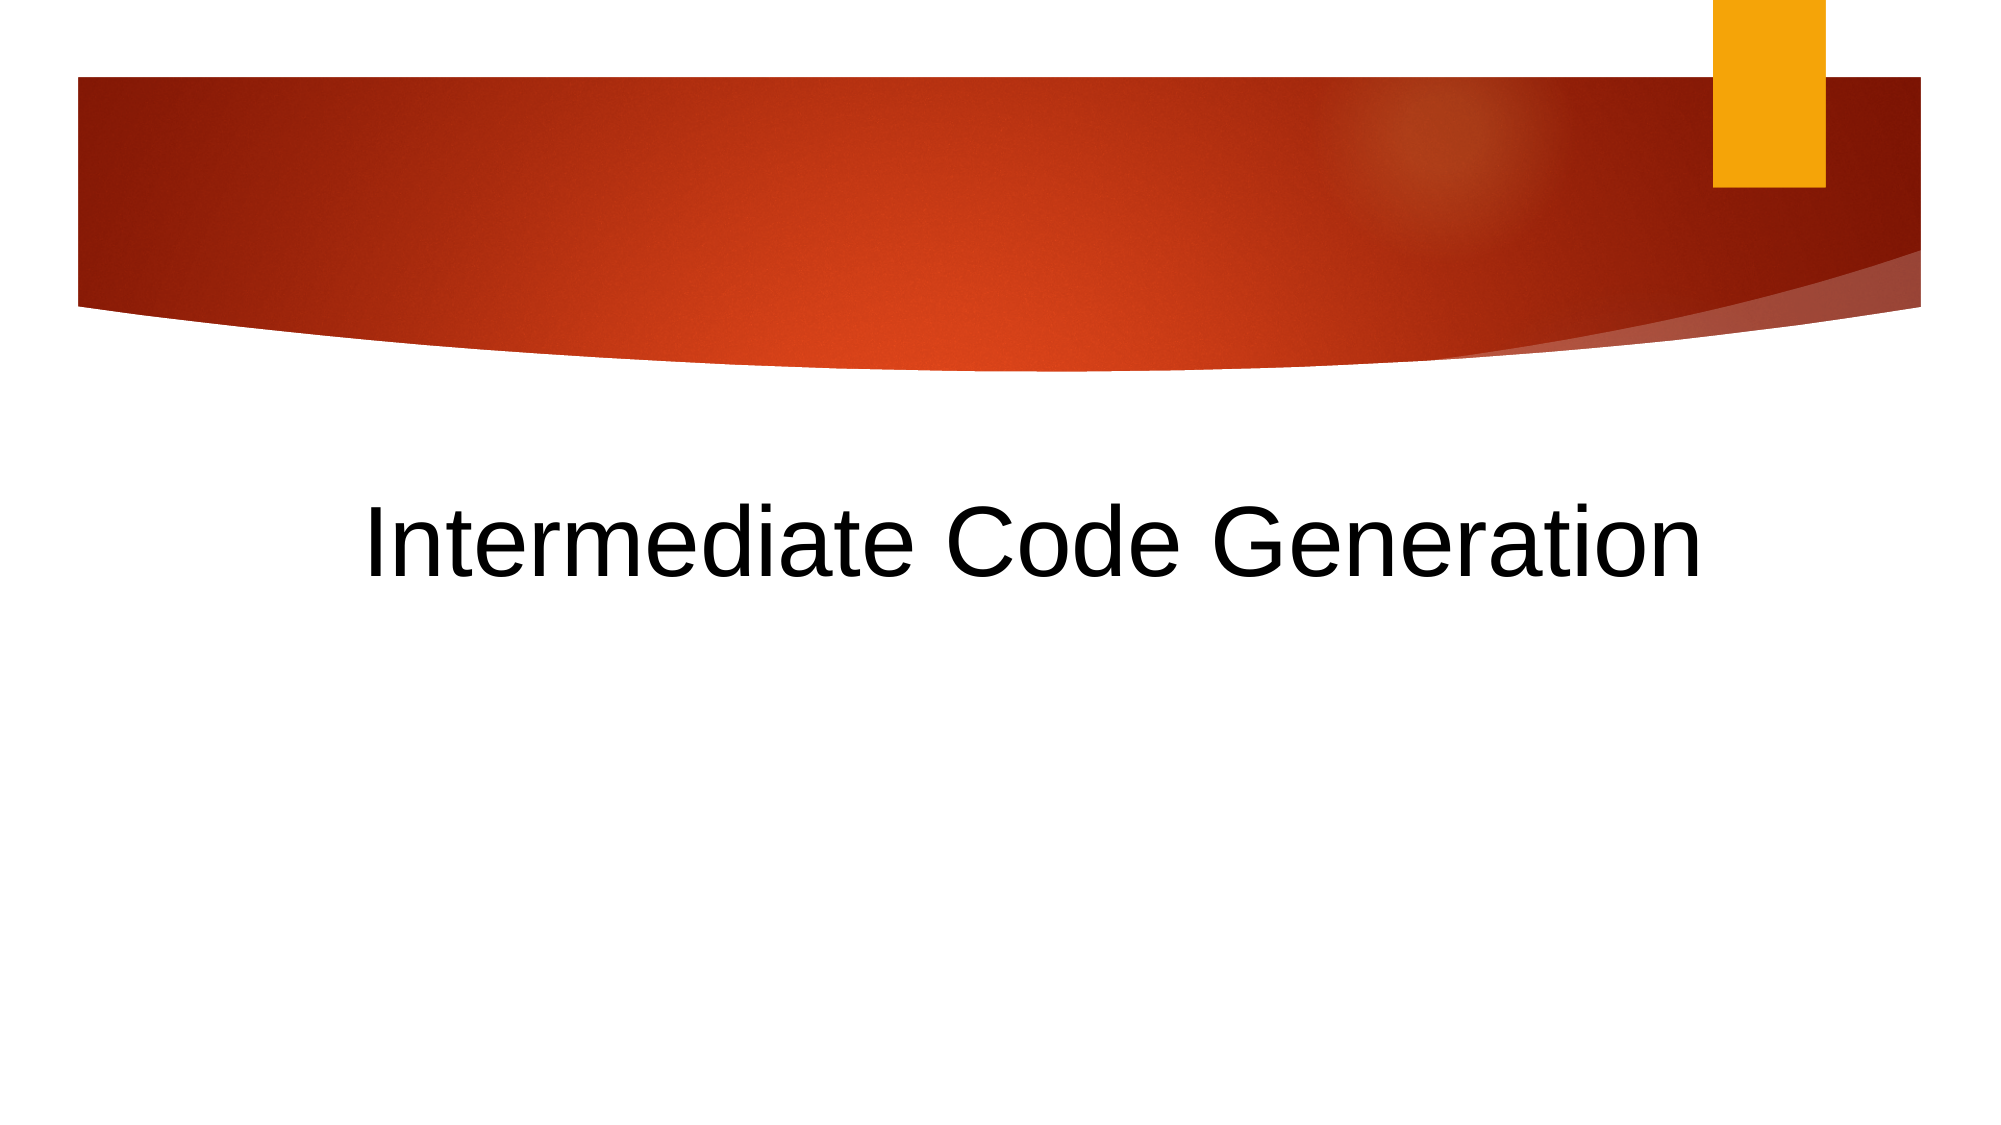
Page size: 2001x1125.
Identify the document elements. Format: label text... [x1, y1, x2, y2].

picture [79, 78, 1920, 337]
text_box Intermediate Code Generation [347, 316, 1822, 739]
